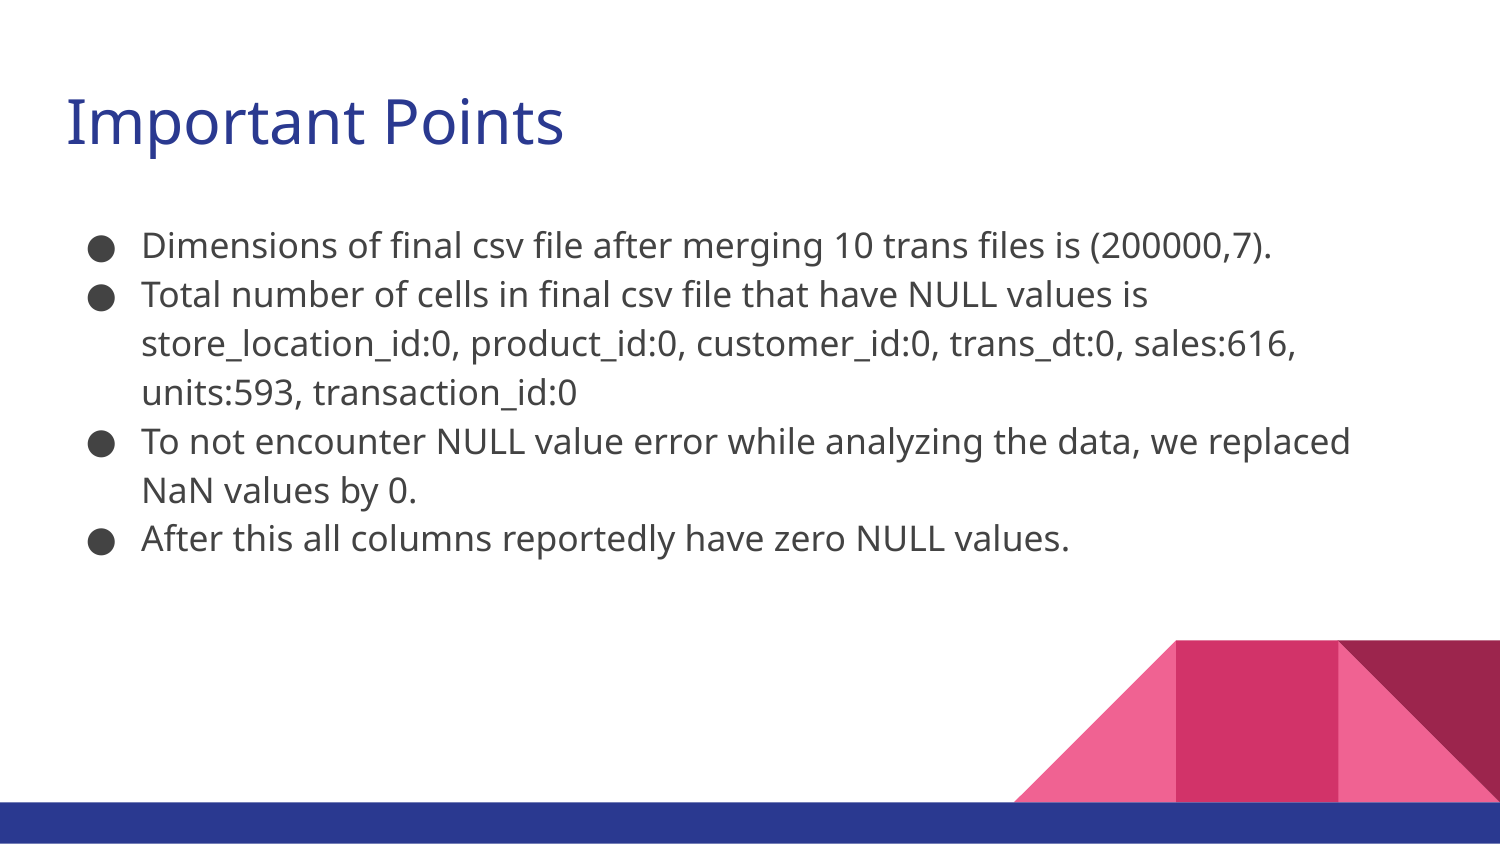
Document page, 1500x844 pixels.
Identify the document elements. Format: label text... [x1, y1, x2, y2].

title Important Points [51, 67, 1449, 167]
list Dimensions of final csv file after merging 10 trans files is (200000,7). Total number of cells in final csv file that have NULL values is store_location_id:0, product_id:0, customer_id:0, trans_dt:0, sales:616, units:593, transaction_id:0 To not encounter NULL value error while analyzing the data, we replaced NaN values by 0. After this all columns reportedly have zero NULL values. [51, 201, 1449, 750]
